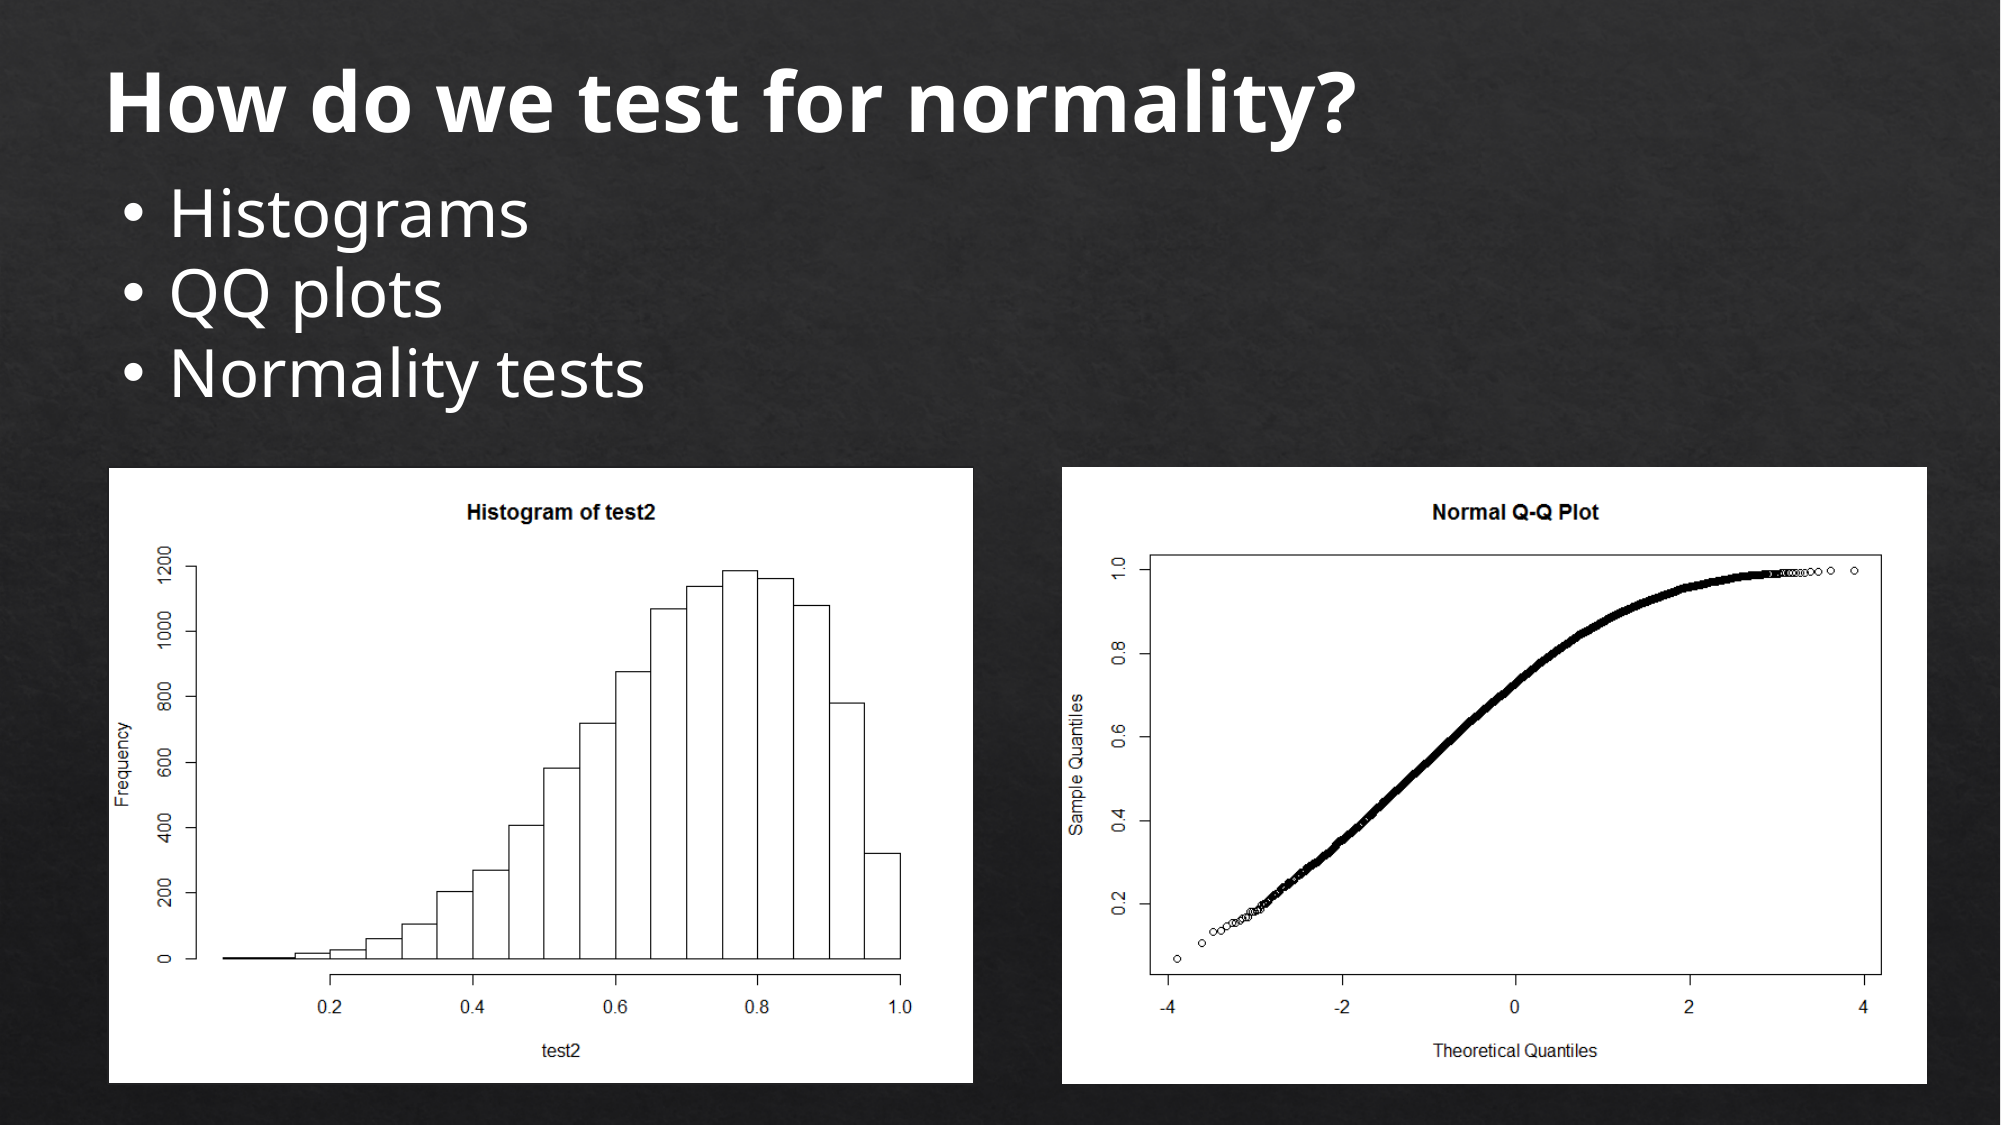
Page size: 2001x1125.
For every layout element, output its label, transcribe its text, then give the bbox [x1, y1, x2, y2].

picture [1062, 467, 1927, 1084]
text_box How do we test for normality? [88, 41, 1843, 138]
picture [108, 467, 974, 1084]
text_box Histograms QQ plots Normality tests [107, 163, 662, 419]
